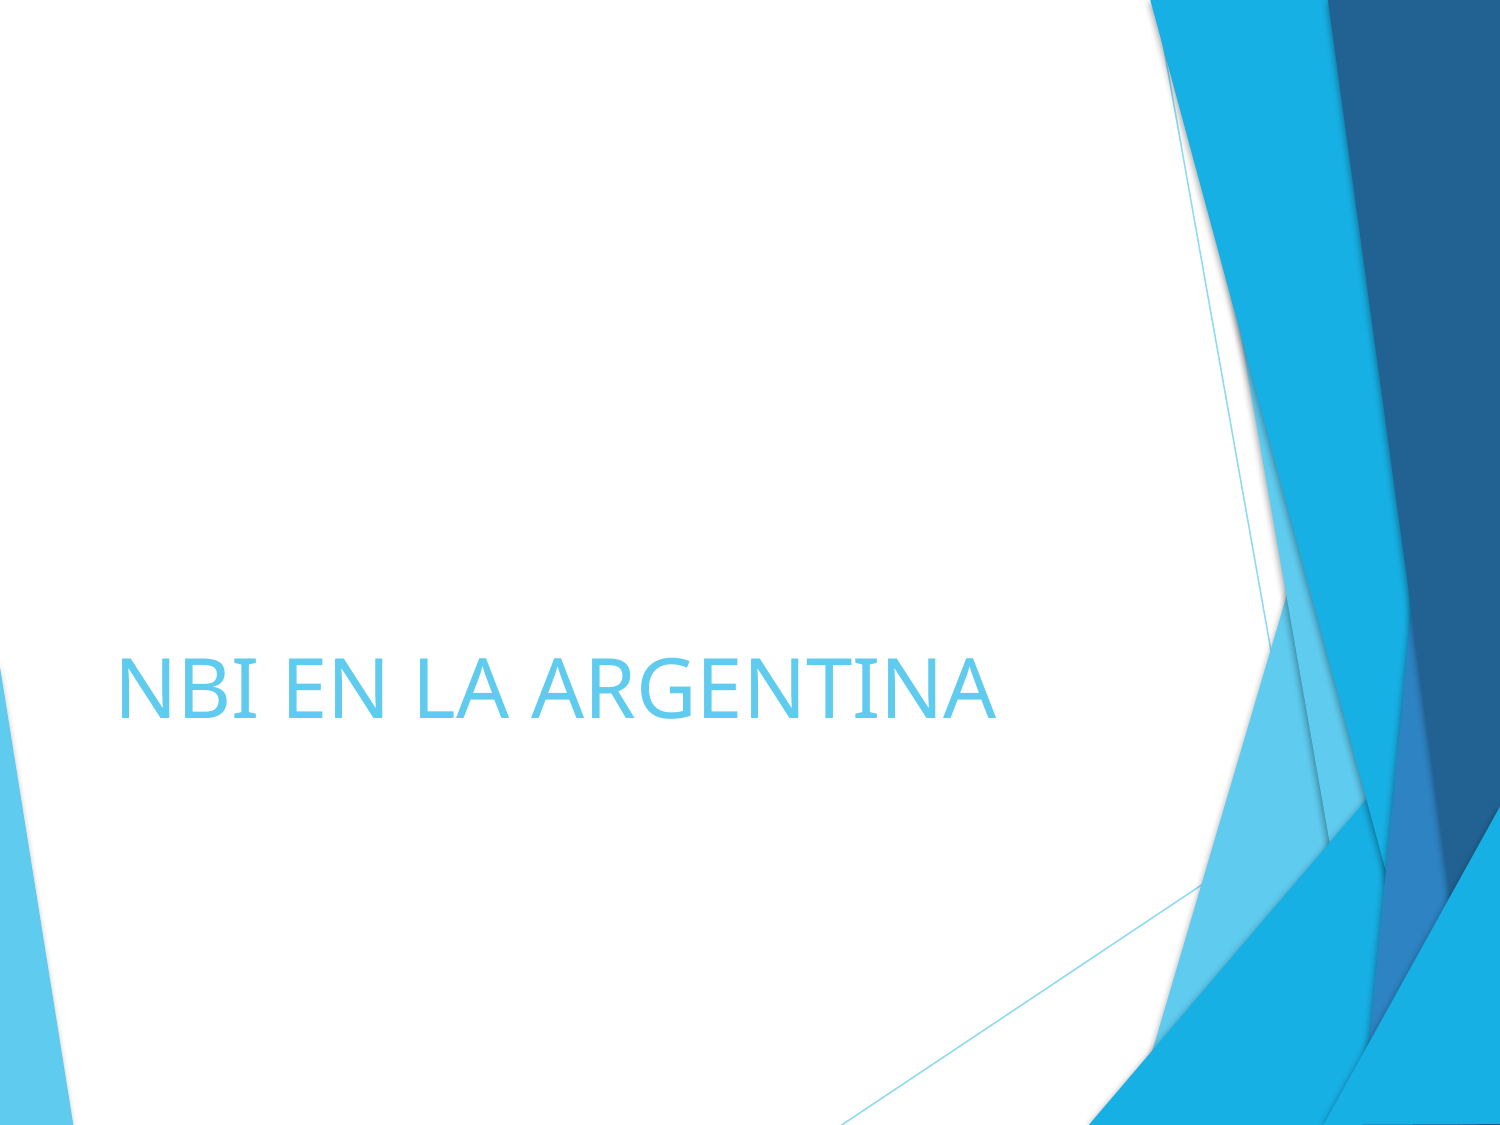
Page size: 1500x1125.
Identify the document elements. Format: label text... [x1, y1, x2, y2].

title NBI EN LA ARGENTINA [99, 443, 1142, 743]
